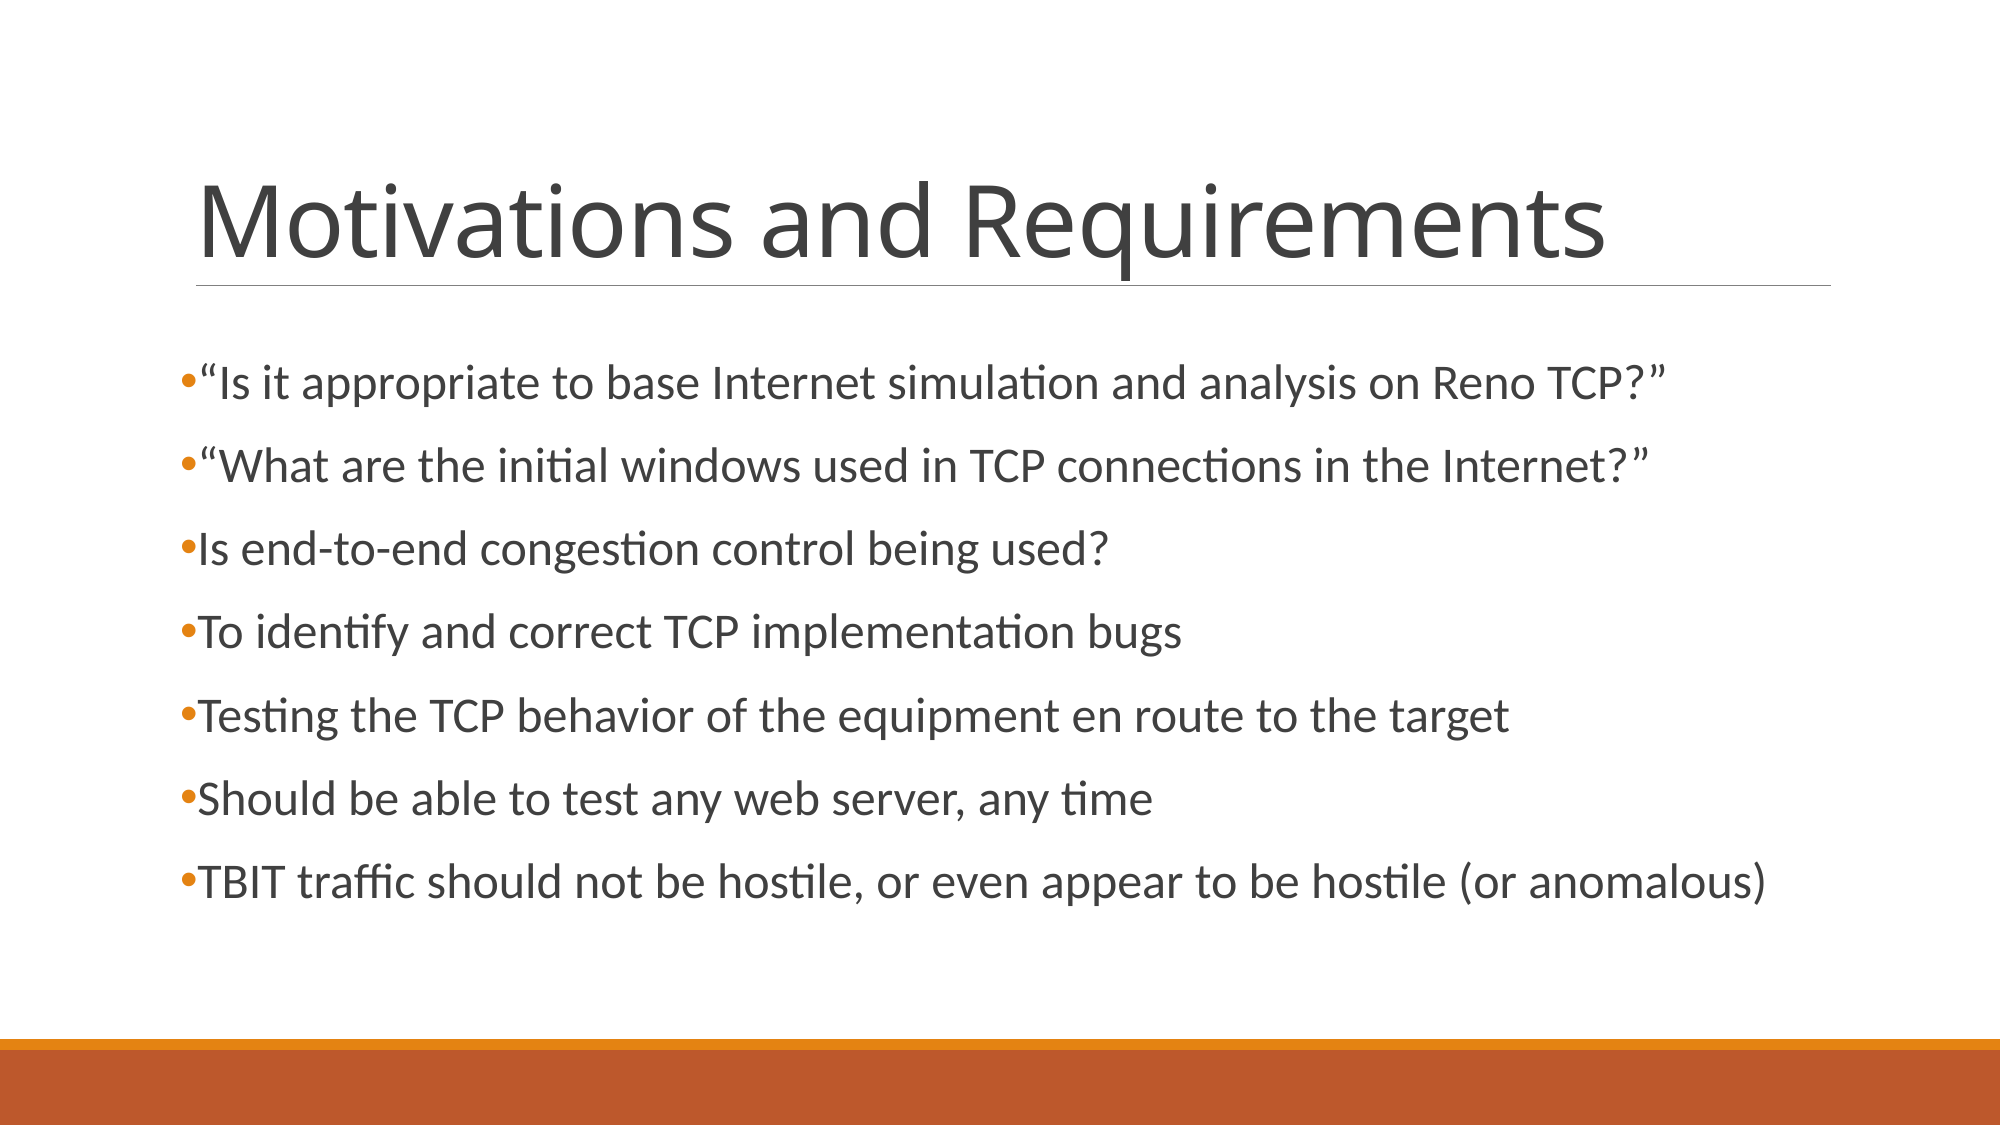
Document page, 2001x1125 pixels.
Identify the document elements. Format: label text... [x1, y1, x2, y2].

title Motivations and Requirements [180, 47, 1830, 285]
list “Is it appropriate to base Internet simulation and analysis on Reno TCP?” “What are the initial windows used in TCP connections in the Internet?” Is end-to-end congestion control being used? To identify and correct TCP implementation bugs Testing the TCP behavior of the equipment en route to the target Should be able to test any web server, any time TBIT traffic should not be hostile, or even appear to be hostile (or anomalous) [180, 302, 1830, 963]
